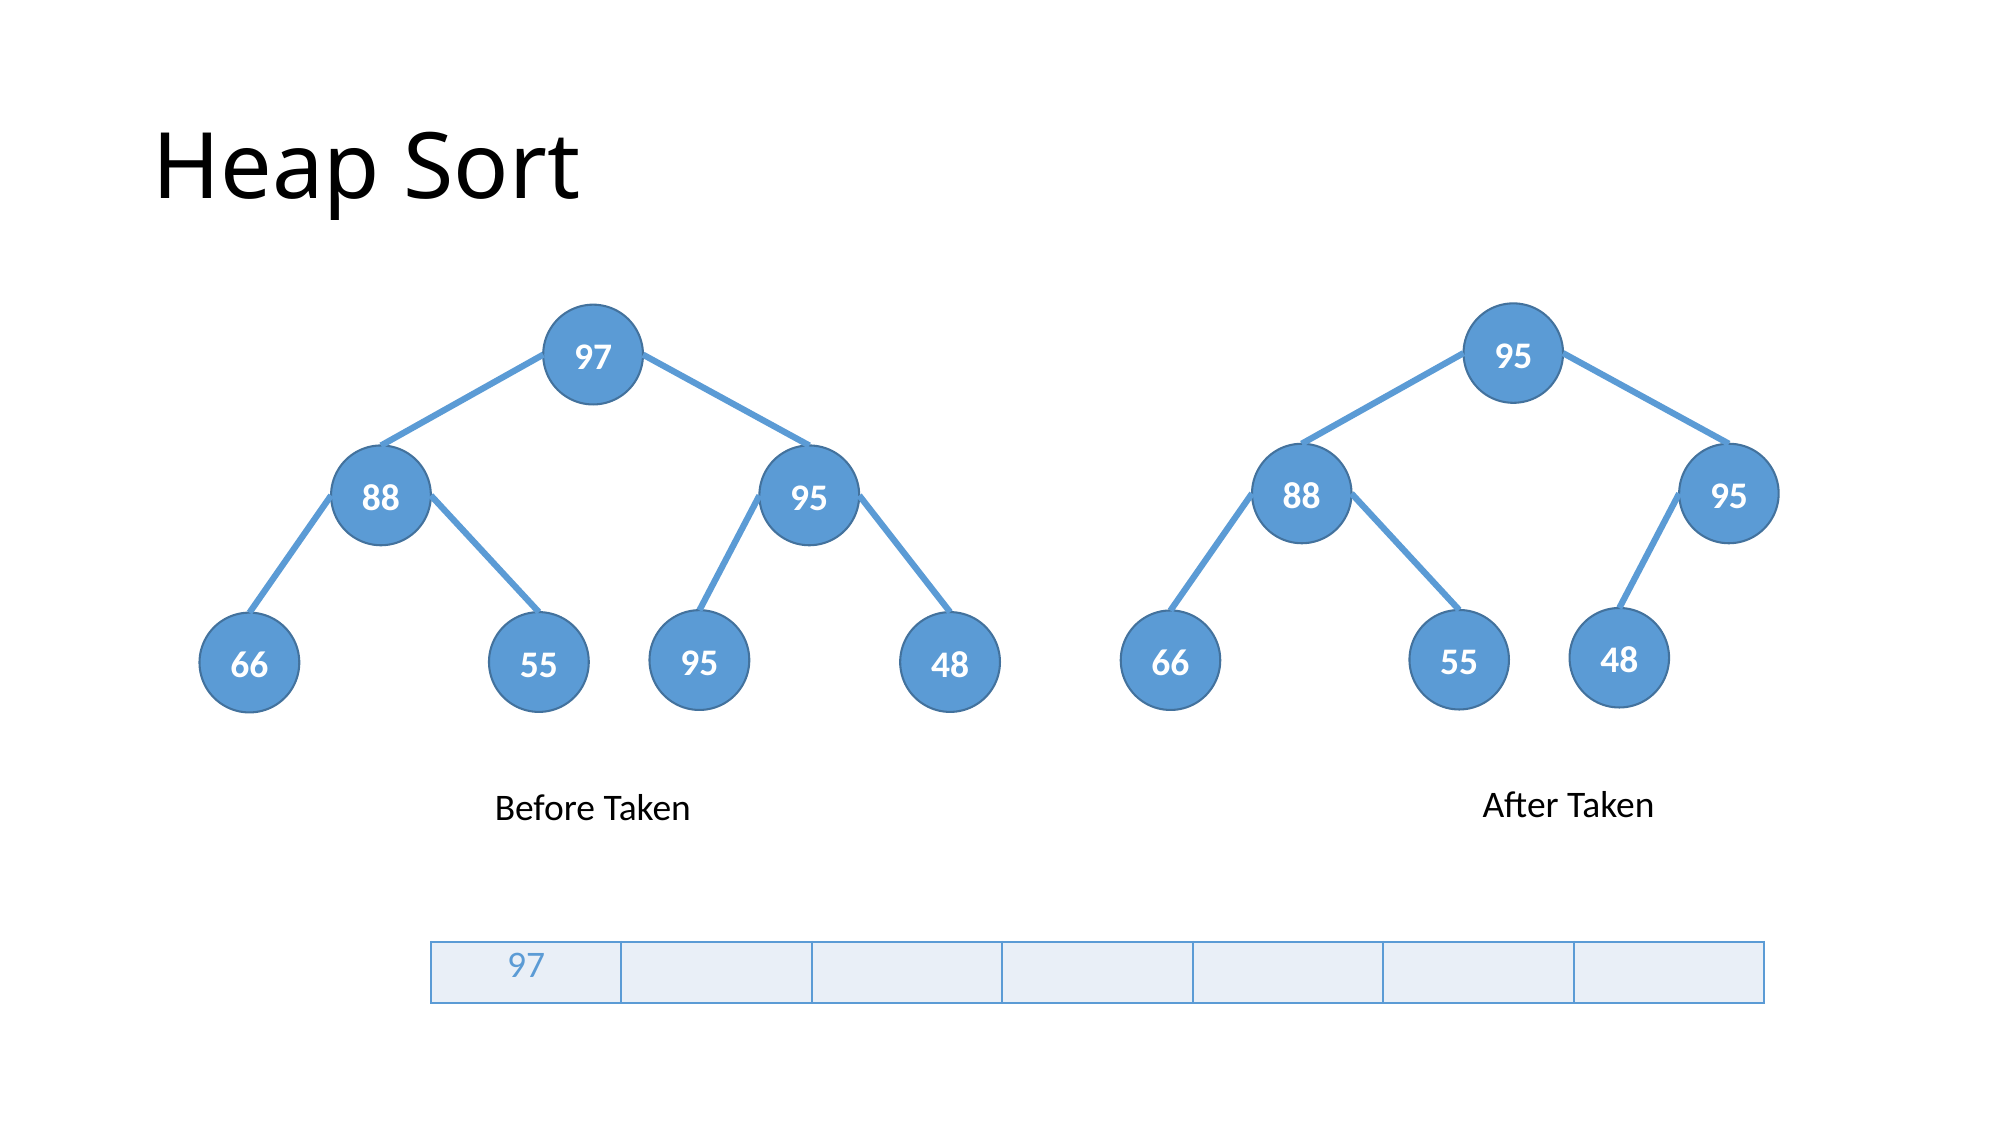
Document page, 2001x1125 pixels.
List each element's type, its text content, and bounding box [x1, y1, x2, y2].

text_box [199, 304, 1000, 713]
table_header [1575, 943, 1763, 1002]
text_box Before Taken [480, 775, 707, 835]
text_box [1120, 303, 1779, 710]
table_header [1384, 943, 1573, 1002]
table_header [813, 943, 1001, 1002]
table_header [1003, 943, 1192, 1002]
table_header [622, 943, 811, 1002]
title Heap Sort [137, 59, 1863, 278]
table_header [1194, 943, 1382, 1002]
table_header 97 [432, 943, 620, 1002]
text_box After Taken [1467, 772, 1670, 833]
